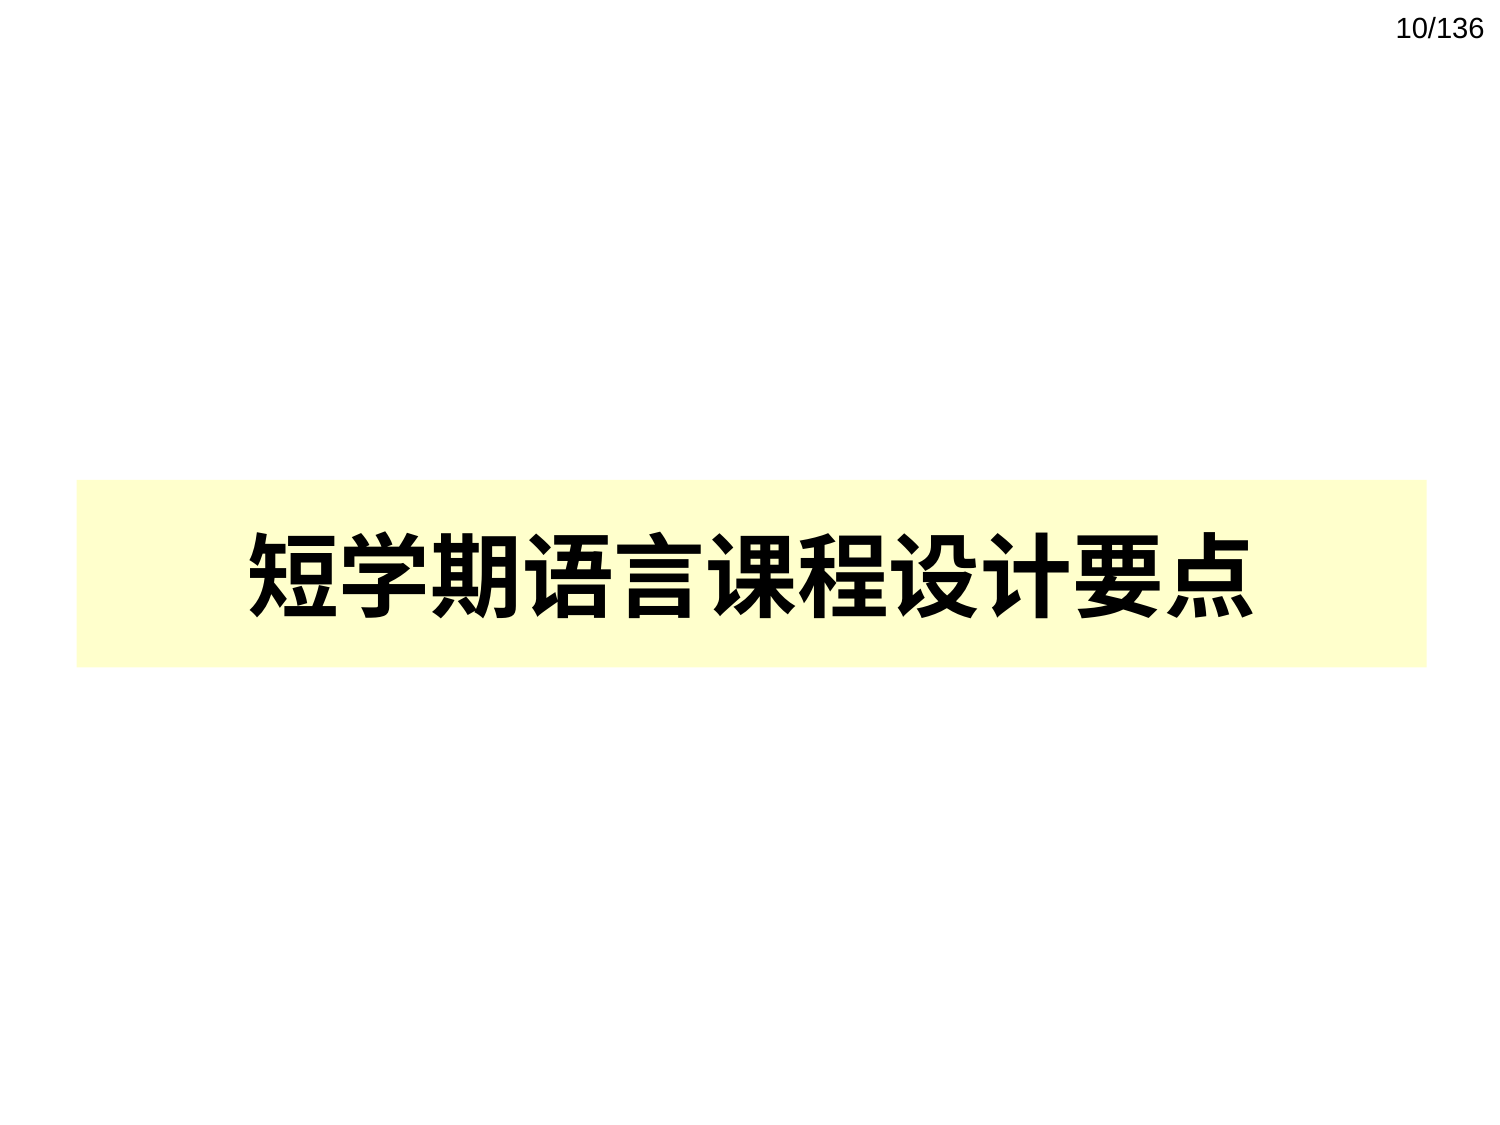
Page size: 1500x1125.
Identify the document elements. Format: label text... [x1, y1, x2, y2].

title 短学期语言课程设计要点 [76, 479, 1427, 668]
slide_number 10/136 [1364, 1, 1500, 80]
